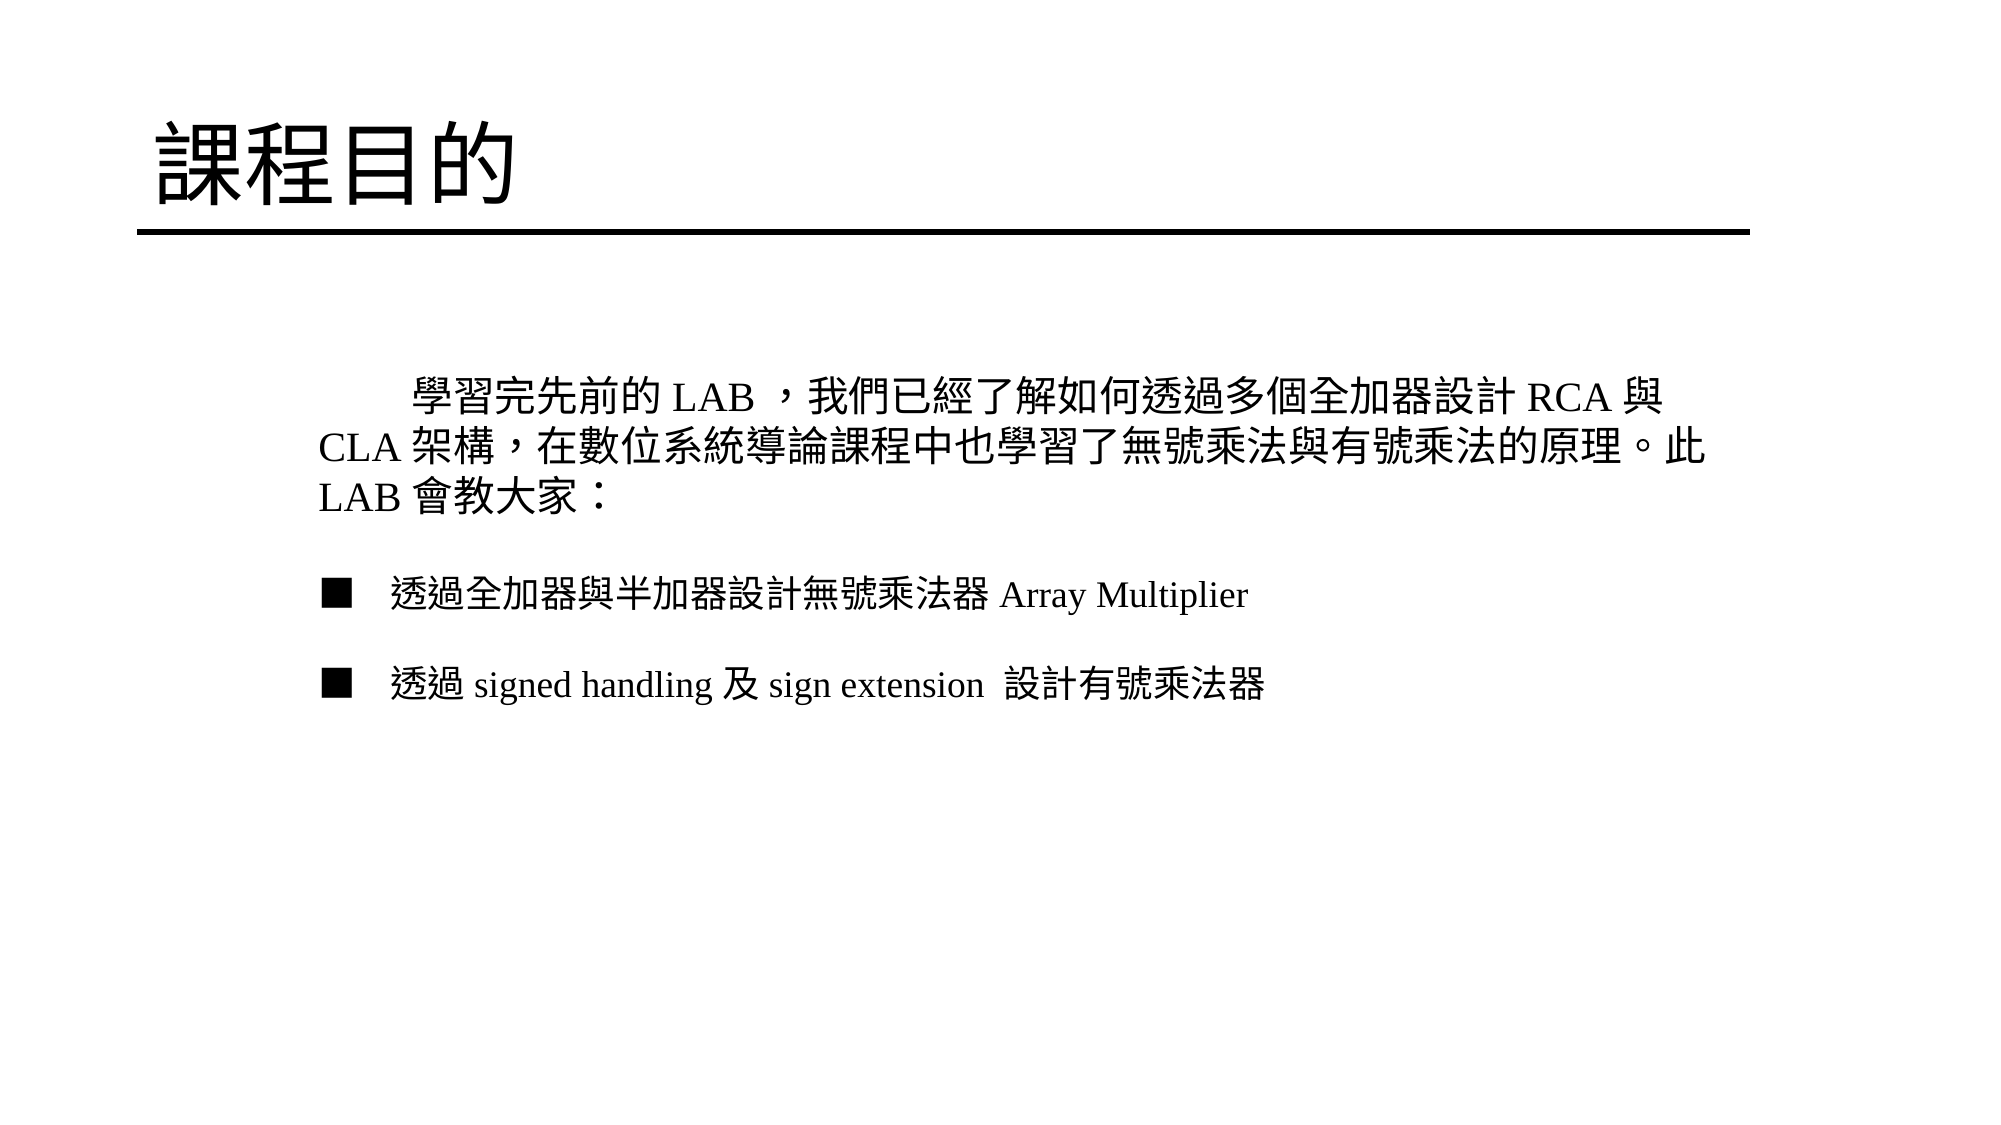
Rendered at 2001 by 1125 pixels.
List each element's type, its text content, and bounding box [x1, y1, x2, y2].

text_box 學習完先前的LAB，我們已經了解如何透過多個全加器設計RCA與CLA架構，在數位系統導論課程中也學習了無號乘法與有號乘法的原理。此LAB會教大家： ■ 透過全加器與半加器設計無號乘法器Array Multiplier ■ 透過signed handling及sign extension 設計有號乘法器 [303, 362, 1740, 712]
title 課程目的 [137, 59, 1863, 278]
